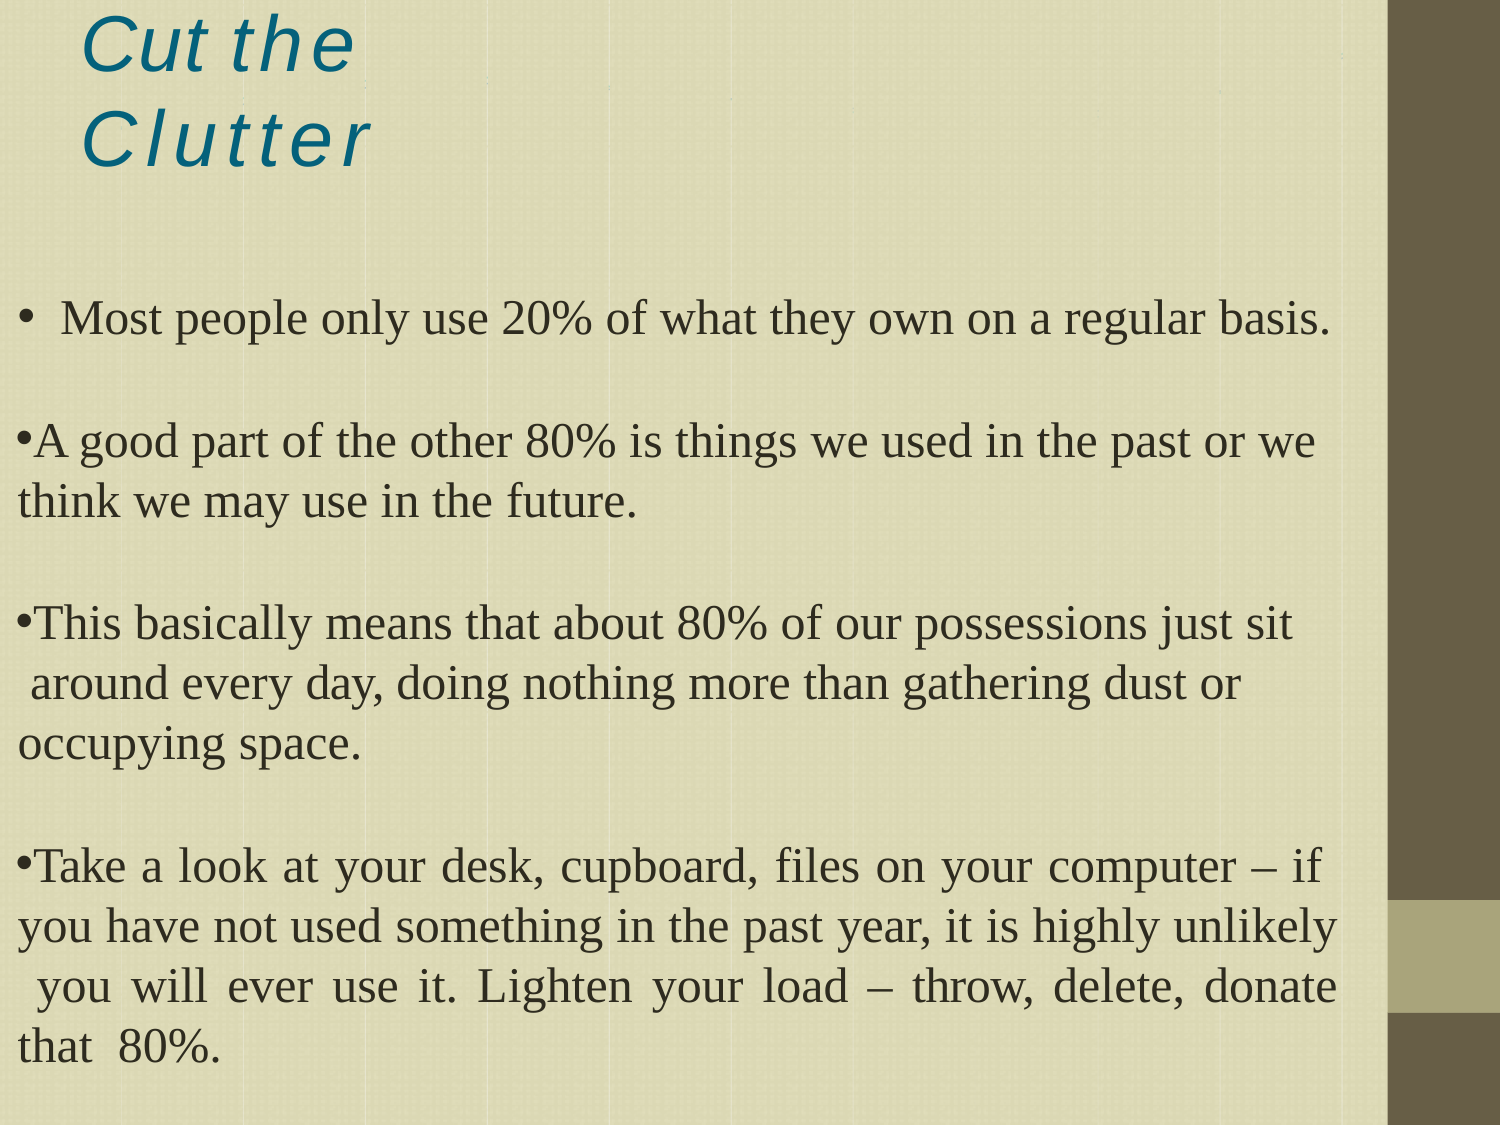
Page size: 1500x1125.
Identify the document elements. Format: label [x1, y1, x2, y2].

text_box [0, 0, 1500, 1125]
